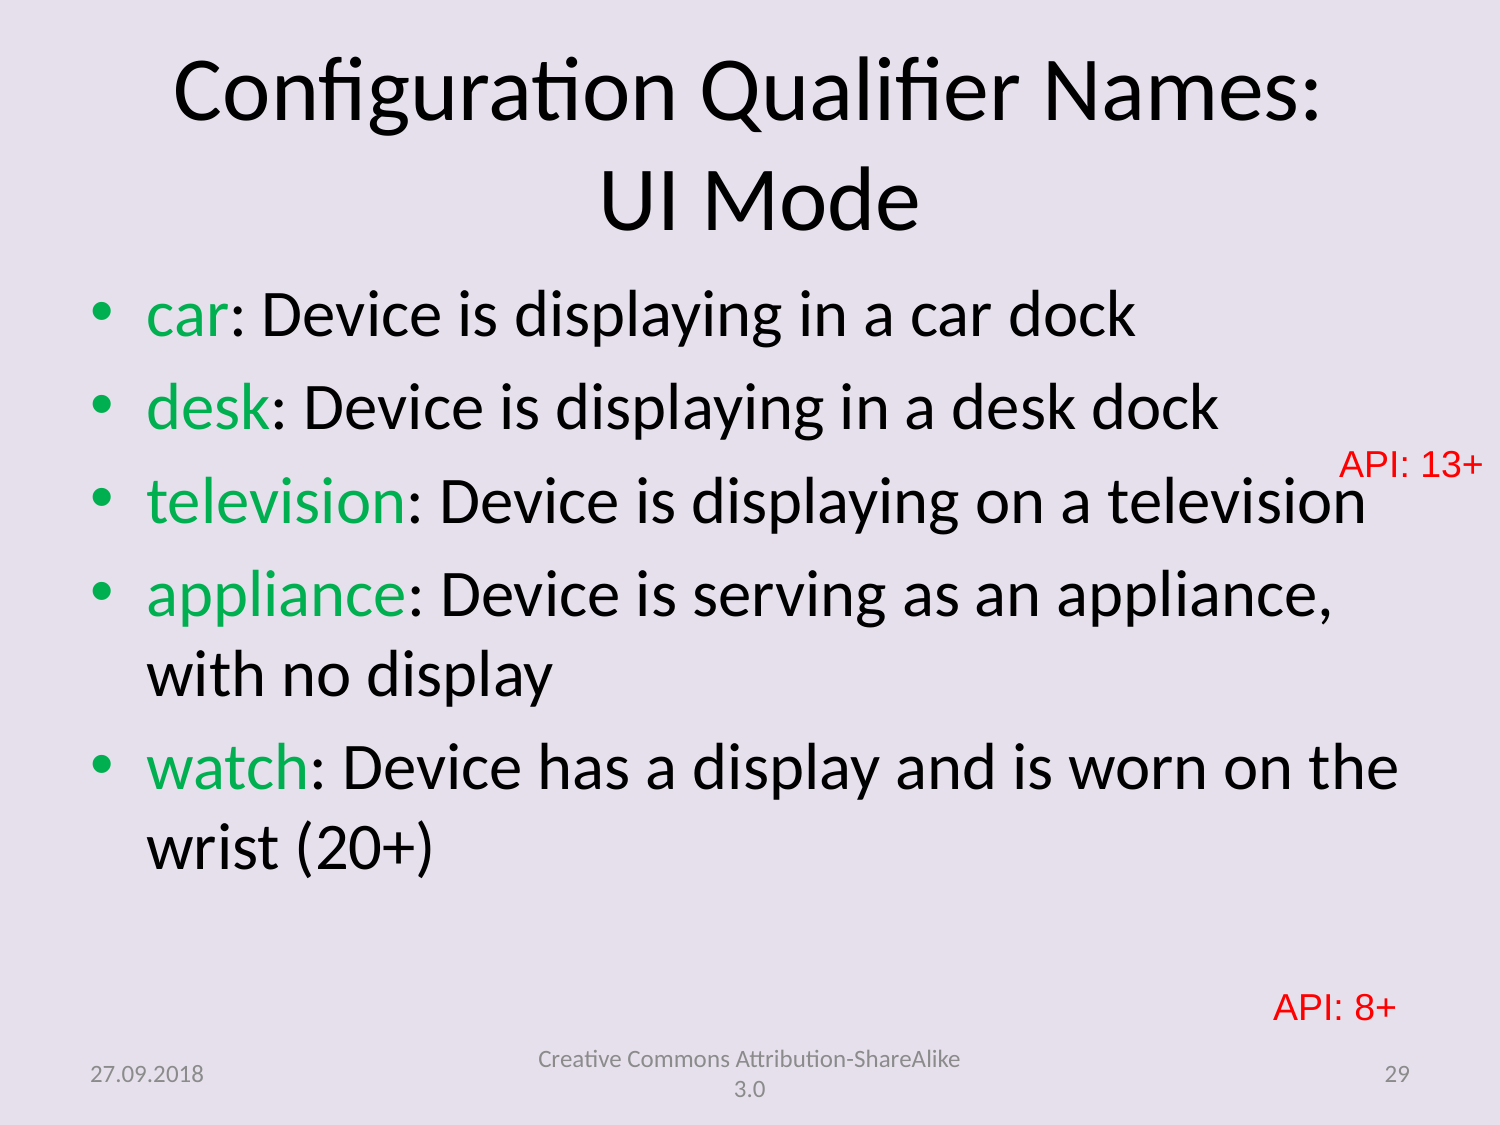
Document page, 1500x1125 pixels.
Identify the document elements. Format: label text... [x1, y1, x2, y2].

text_box API: 13+ [1324, 432, 1499, 493]
footer Creative Commons Attribution-ShareAlike 3.0 [512, 1042, 988, 1103]
list car: Device is displaying in a car dock desk: Device is displaying in a desk dock television: Device is displaying on a television appliance: Device is serving as an appliance, with no display watch: Device has a display and is worn on the wrist (20+) [74, 262, 1426, 1006]
slide_number 29 [1074, 1042, 1425, 1103]
text_box API: 8+ [1258, 976, 1413, 1036]
title Configuration Qualifier Names: UI Mode [74, 44, 1426, 233]
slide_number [75, 1042, 425, 1103]
